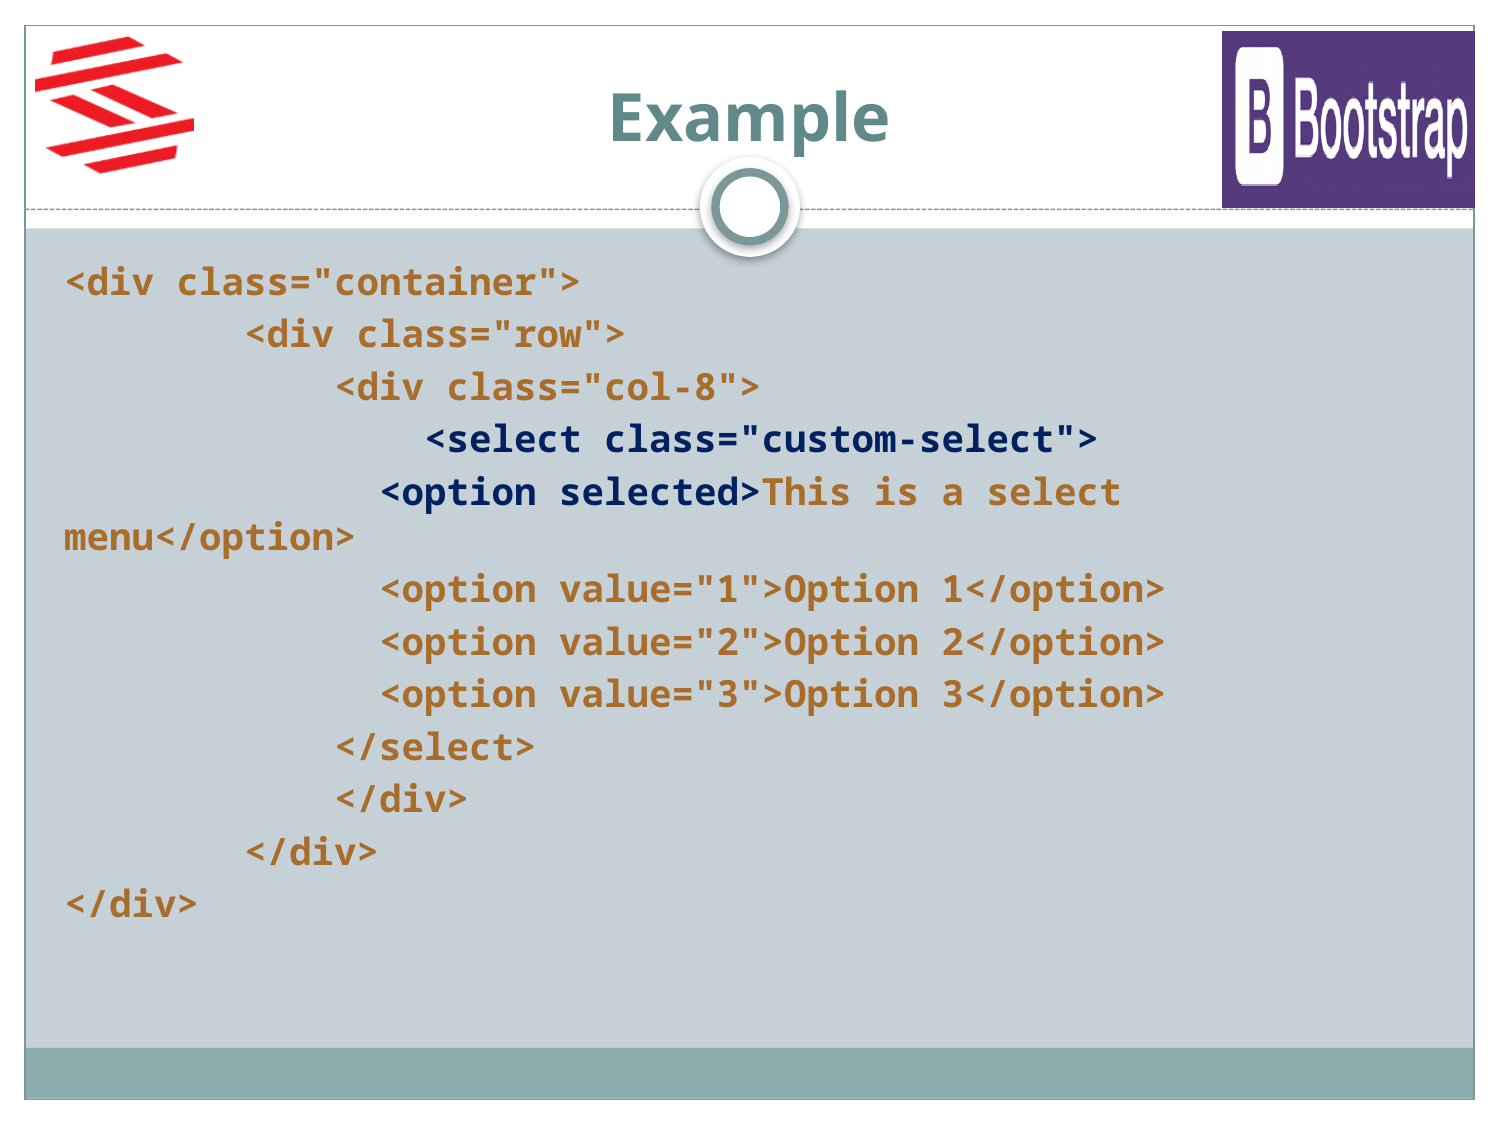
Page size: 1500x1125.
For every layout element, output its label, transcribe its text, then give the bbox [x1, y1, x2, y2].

picture [34, 34, 194, 180]
picture [1222, 31, 1475, 209]
title Example [199, 37, 1216, 162]
list <div class="container"> <div class="row"> <div class="col-8"> <select class="custom-select"> <option selected>This is a select menu</option> <option value="1">Option 1</option> <option value="2">Option 2</option> <option value="3">Option 3</option> </select> </div> </div> </div> [49, 250, 1445, 1001]
